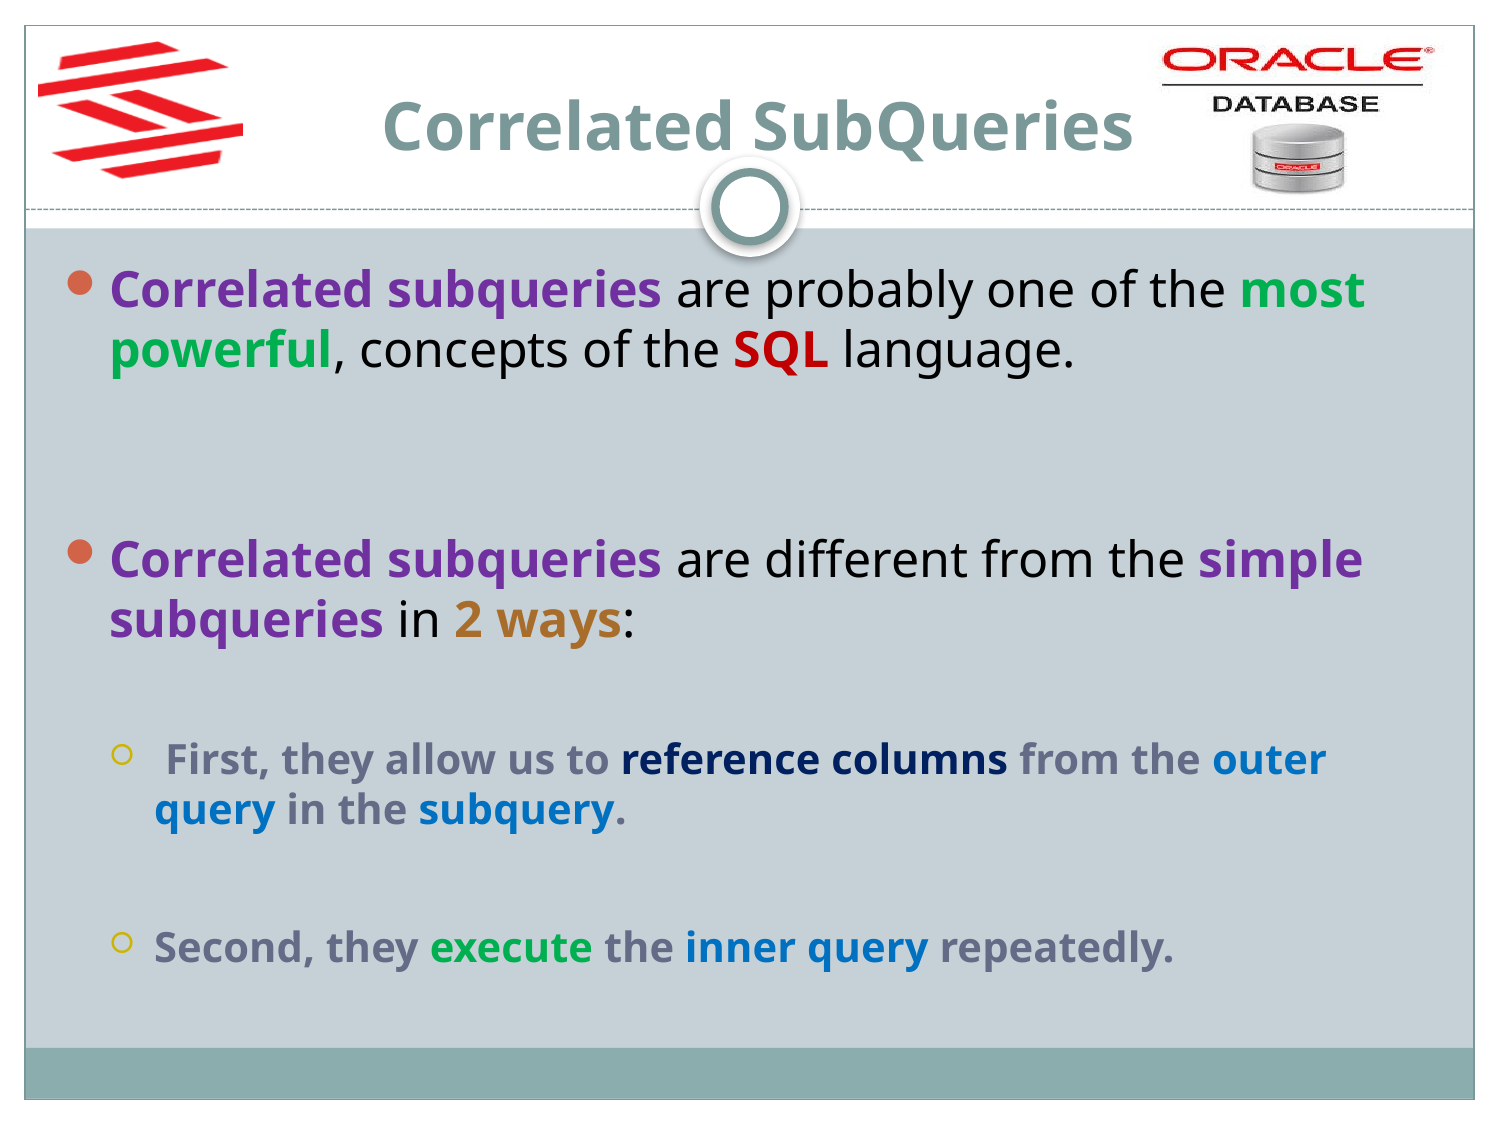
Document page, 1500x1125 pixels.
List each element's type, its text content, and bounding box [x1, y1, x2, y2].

picture [1148, 34, 1453, 200]
picture [37, 40, 243, 185]
title Correlated SubQueries [248, 46, 1141, 172]
list Correlated subqueries are probably one of the most powerful, concepts of the SQL language. Correlated subqueries are different from the simple subqueries in 2 ways: First, they allow us to reference columns from the outer query in the subquery. Second, they execute the inner query repeatedly. [49, 250, 1445, 1047]
